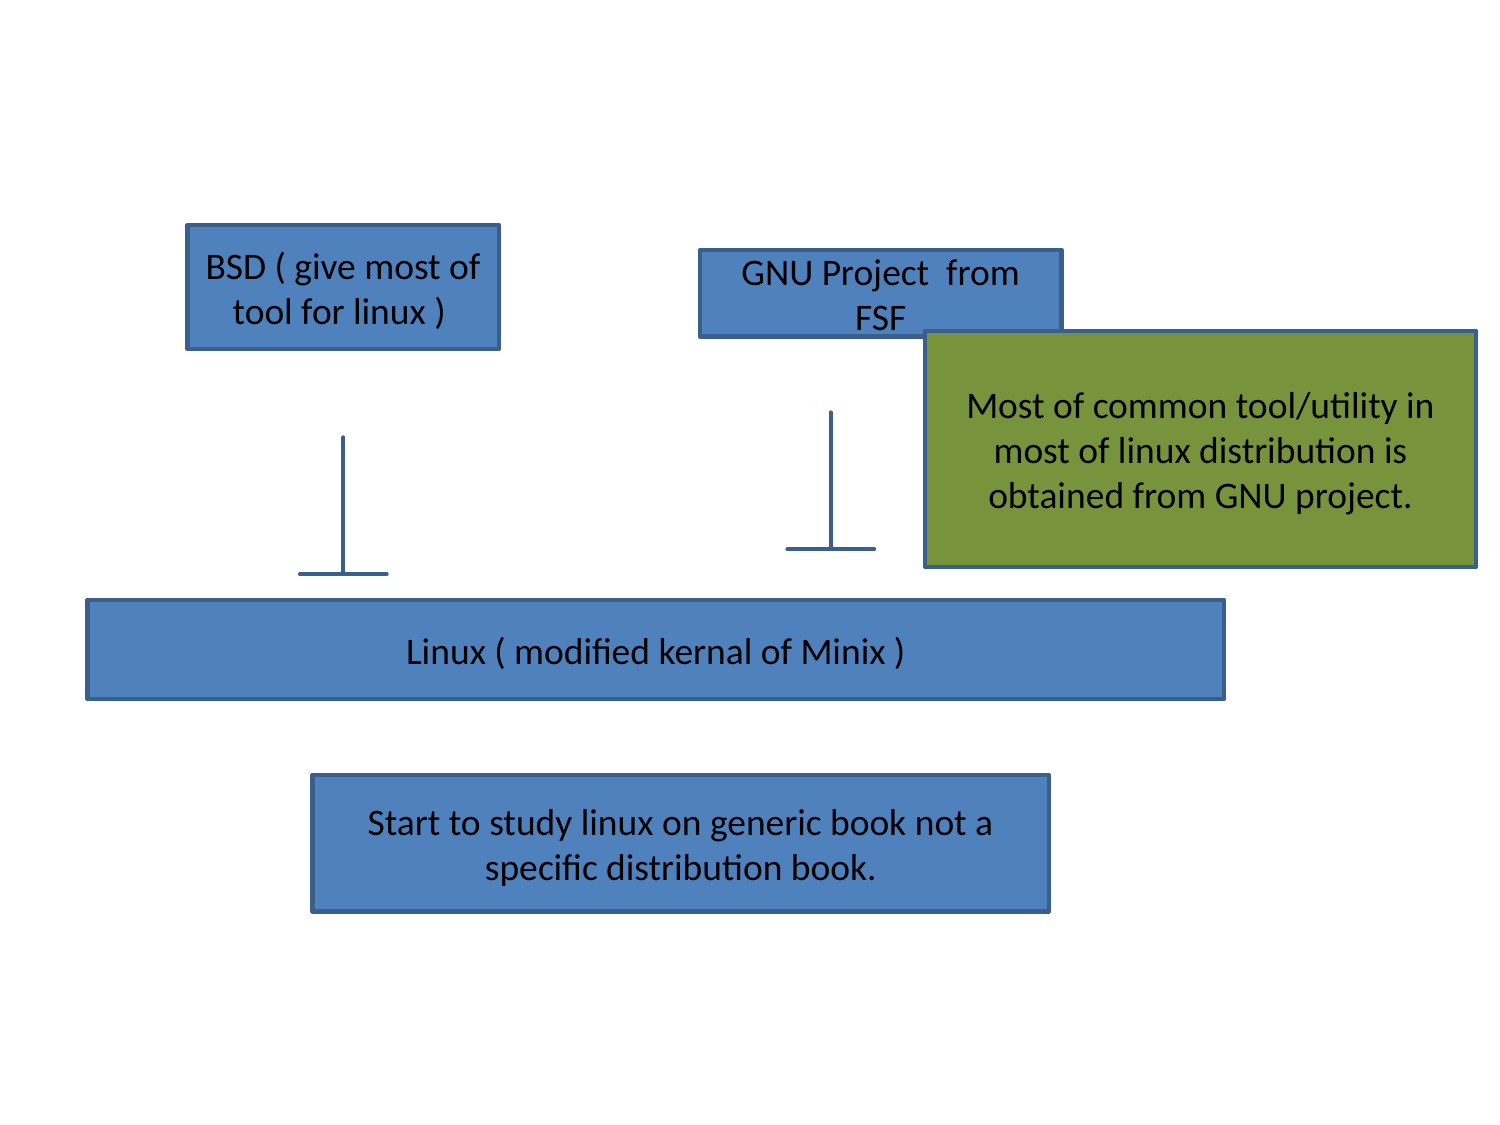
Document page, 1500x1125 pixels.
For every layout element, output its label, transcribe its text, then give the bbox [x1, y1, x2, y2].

text_box GNU Project from FSF [699, 249, 1062, 337]
text_box Most of common tool/utility in most of linux distribution is obtained from GNU project. [924, 330, 1477, 567]
text_box Linux ( modified kernal of Minix ) [87, 599, 1225, 700]
text_box Start to study linux on generic book not a specific distribution book. [312, 774, 1050, 912]
text_box BSD ( give most of tool for linux ) [187, 224, 500, 350]
